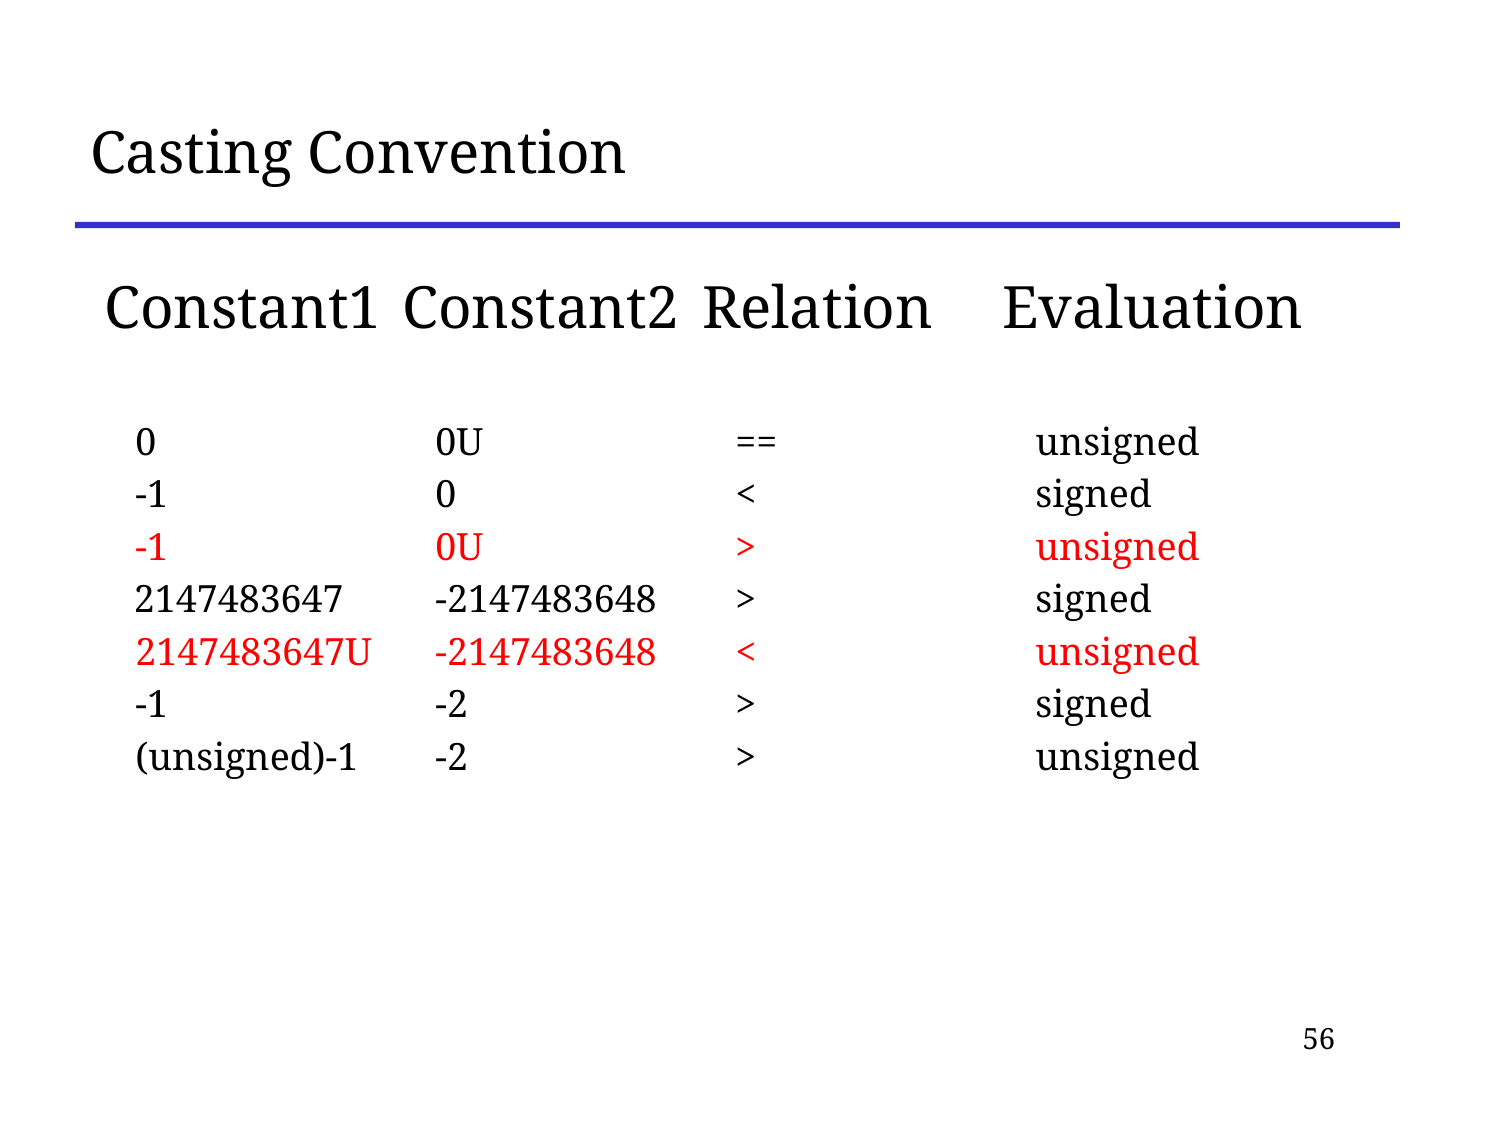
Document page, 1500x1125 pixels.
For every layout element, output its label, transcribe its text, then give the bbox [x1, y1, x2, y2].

list Constant1 Constant2 Relation Evaluation 0 0U == unsigned -1 0 < signed -1 0U > unsigned 2147483647 -2147483648 > signed 2147483647U -2147483648 < unsigned -1 -2 > signed (unsigned)-1 -2 > unsigned [87, 262, 1388, 988]
title Casting Convention [75, 75, 1438, 225]
slide_number 56 [1137, 1012, 1351, 1088]
